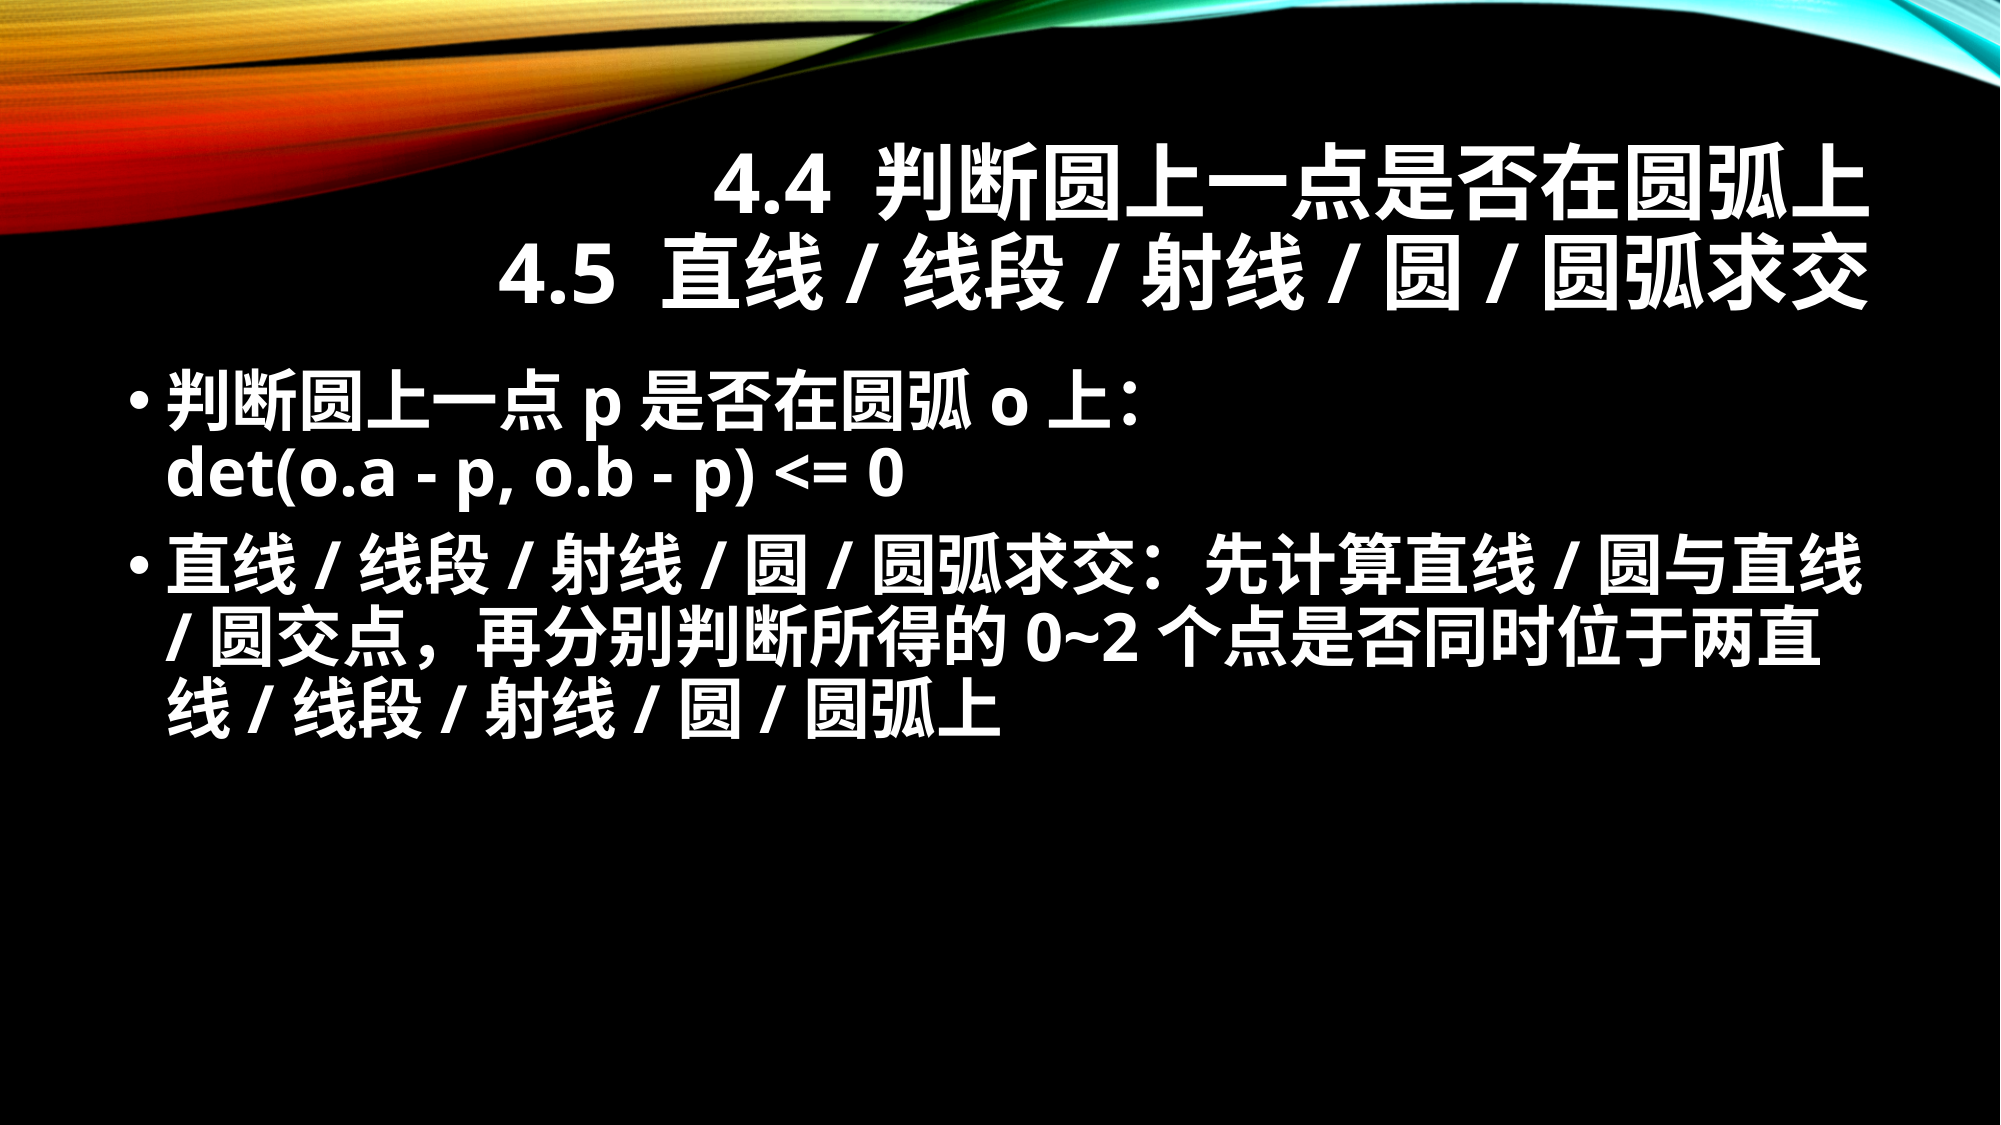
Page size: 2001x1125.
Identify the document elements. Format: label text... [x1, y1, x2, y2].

picture [0, 0, 2000, 237]
list 判断圆上一点p是否在圆弧o上： det(o.a - p, o.b - p) <= 0 直线/线段/射线/圆/圆弧求交：先计算直线/圆与直线/圆交点，再分别判断所得的0~2个点是否同时位于两直线/线段/射线/圆/圆弧上 [112, 360, 1888, 1021]
title 4.4 判断圆上一点是否在圆弧上 4.5 直线/线段/射线/圆/圆弧求交 [474, 125, 1888, 338]
